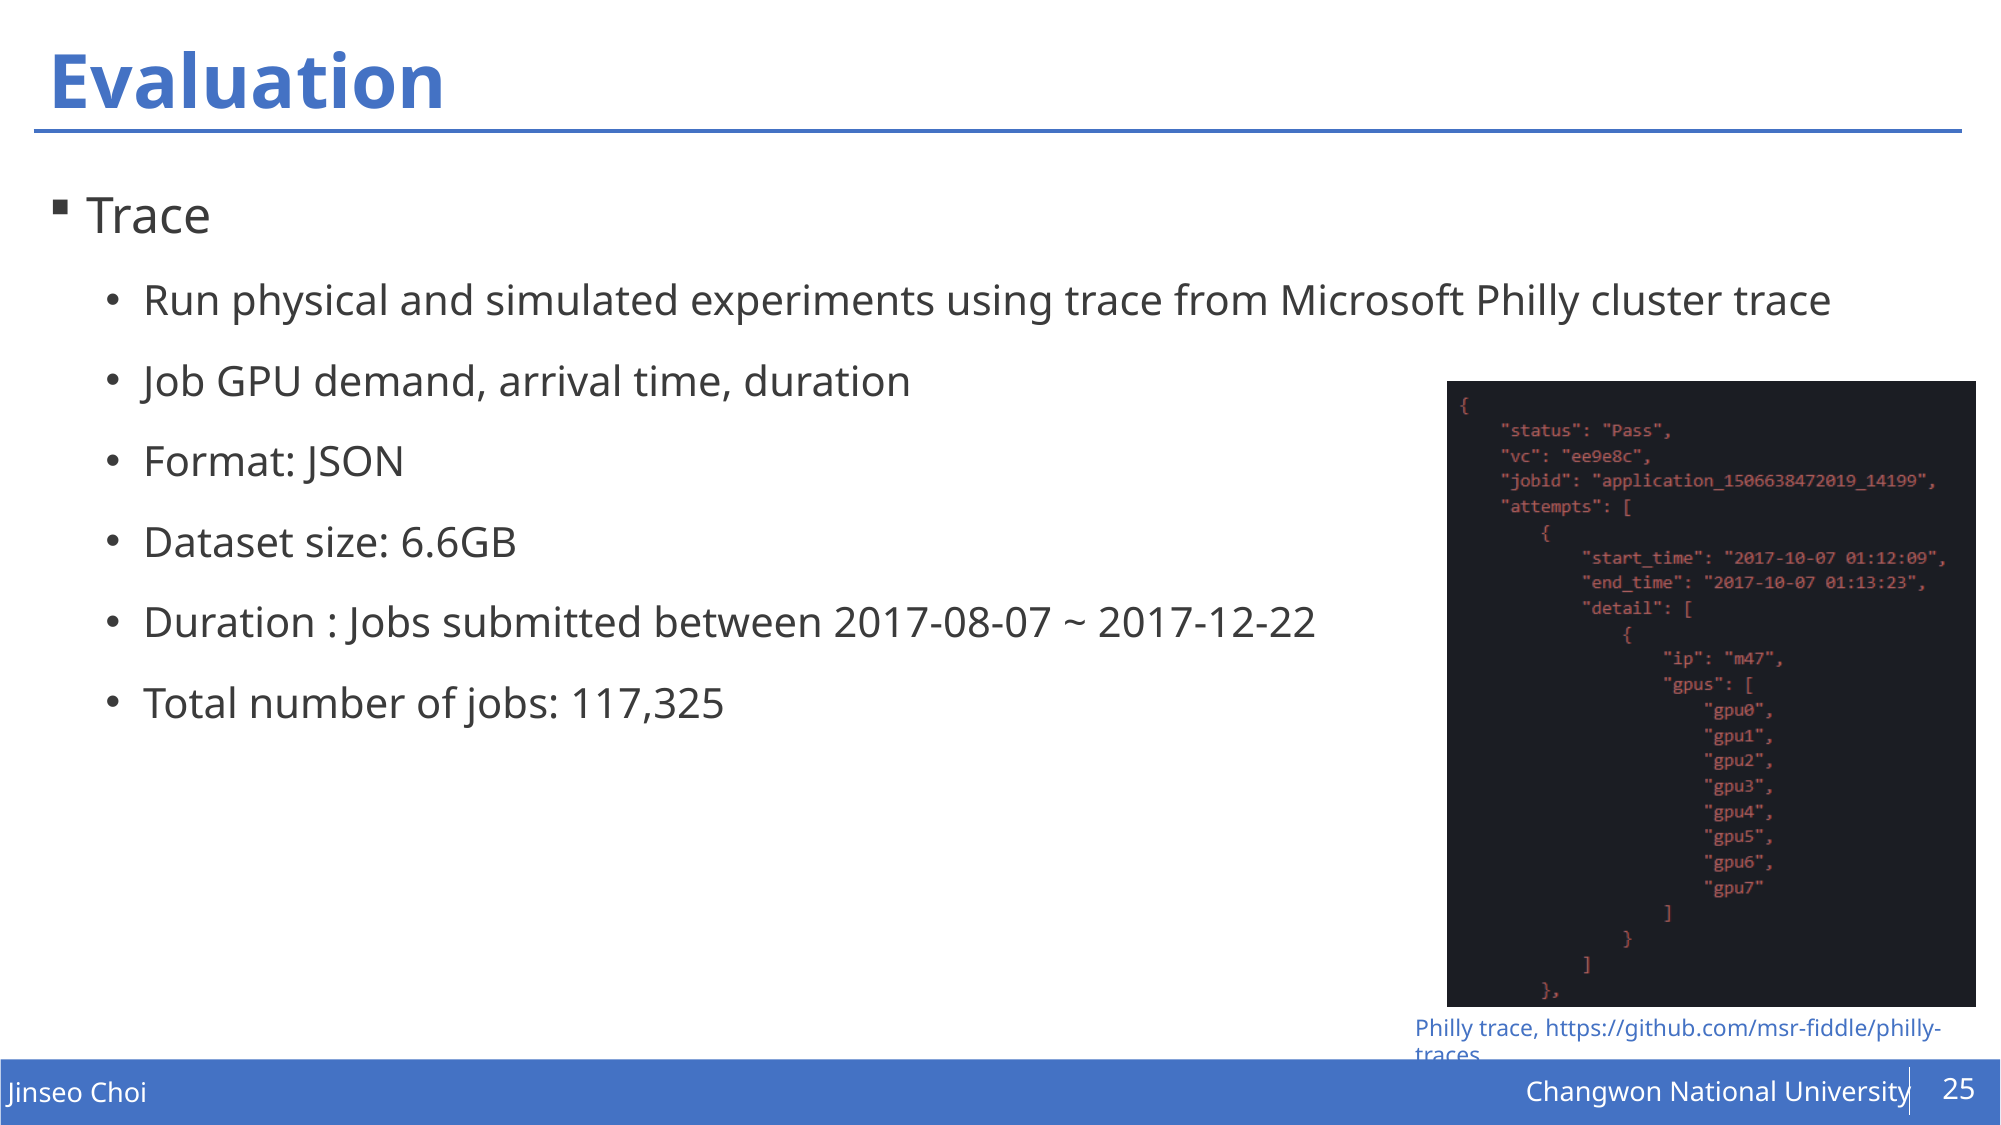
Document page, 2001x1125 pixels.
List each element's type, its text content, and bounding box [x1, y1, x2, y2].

list Trace Run physical and simulated experiments using trace from Microsoft Philly cluster trace Job GPU demand, arrival time, duration Format: JSON Dataset size: 6.6GB Duration : Jobs submitted between 2017-08-07 ~ 2017-12-22 Total number of jobs: 117,325 [33, 152, 2000, 997]
text_box Philly trace, https://github.com/msr-fiddle/philly-traces [1400, 1006, 2000, 1076]
slide_number 25 [1922, 1076, 1996, 1121]
picture [1447, 381, 1976, 1007]
title Evaluation [33, 27, 1963, 143]
